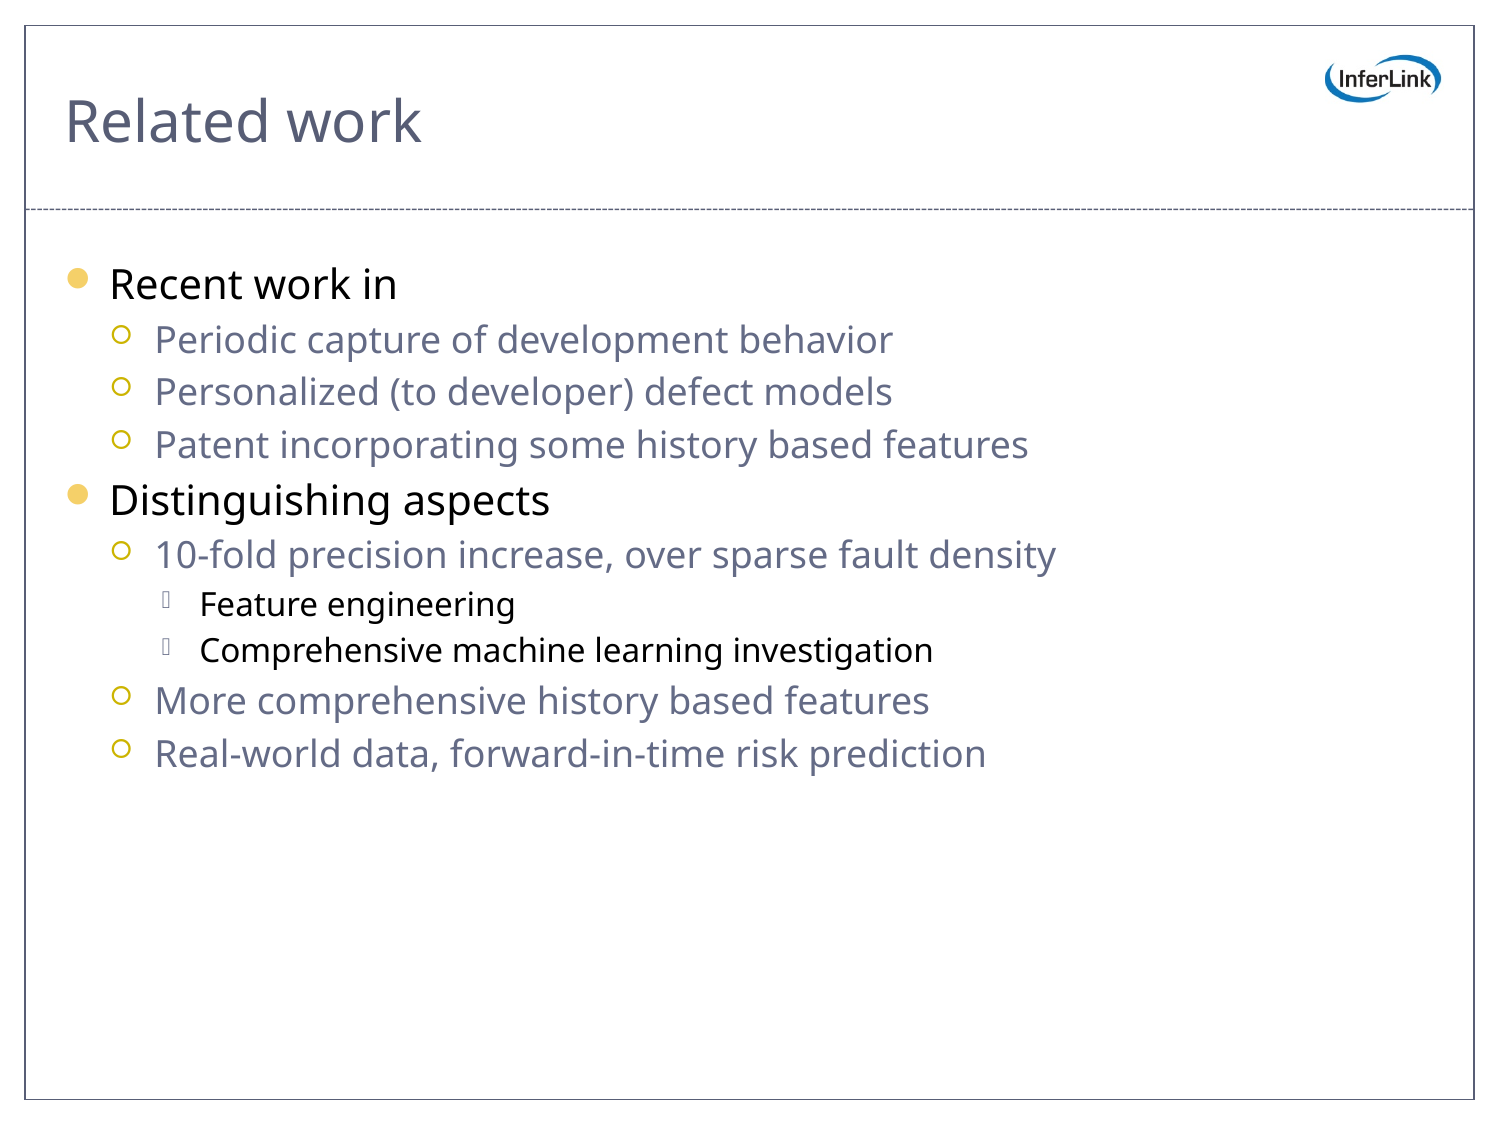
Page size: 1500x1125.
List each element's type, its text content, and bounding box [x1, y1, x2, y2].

list Recent work in Periodic capture of development behavior Personalized (to developer) defect models Patent incorporating some history based features Distinguishing aspects 10-fold precision increase, over sparse fault density Feature engineering Comprehensive machine learning investigation More comprehensive history based features Real-world data, forward-in-time risk prediction [49, 250, 1445, 1001]
title Related work [49, 37, 1450, 163]
